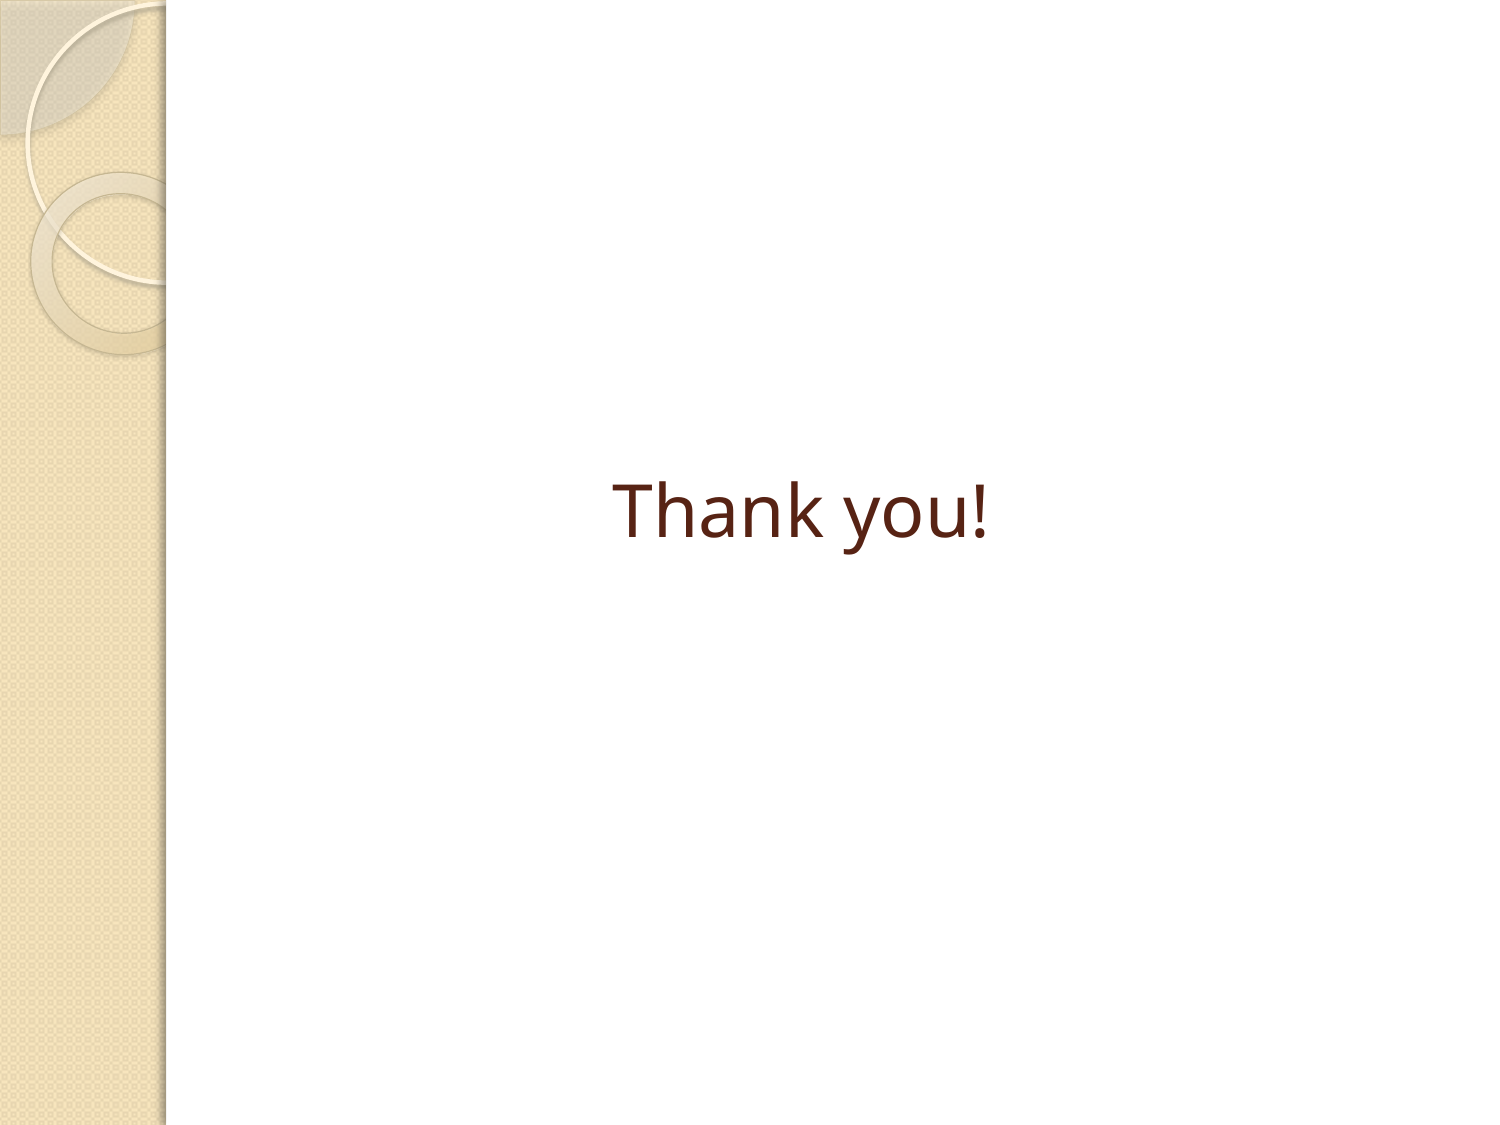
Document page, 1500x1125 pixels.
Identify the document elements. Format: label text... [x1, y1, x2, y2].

title Thank you! [597, 414, 1015, 603]
